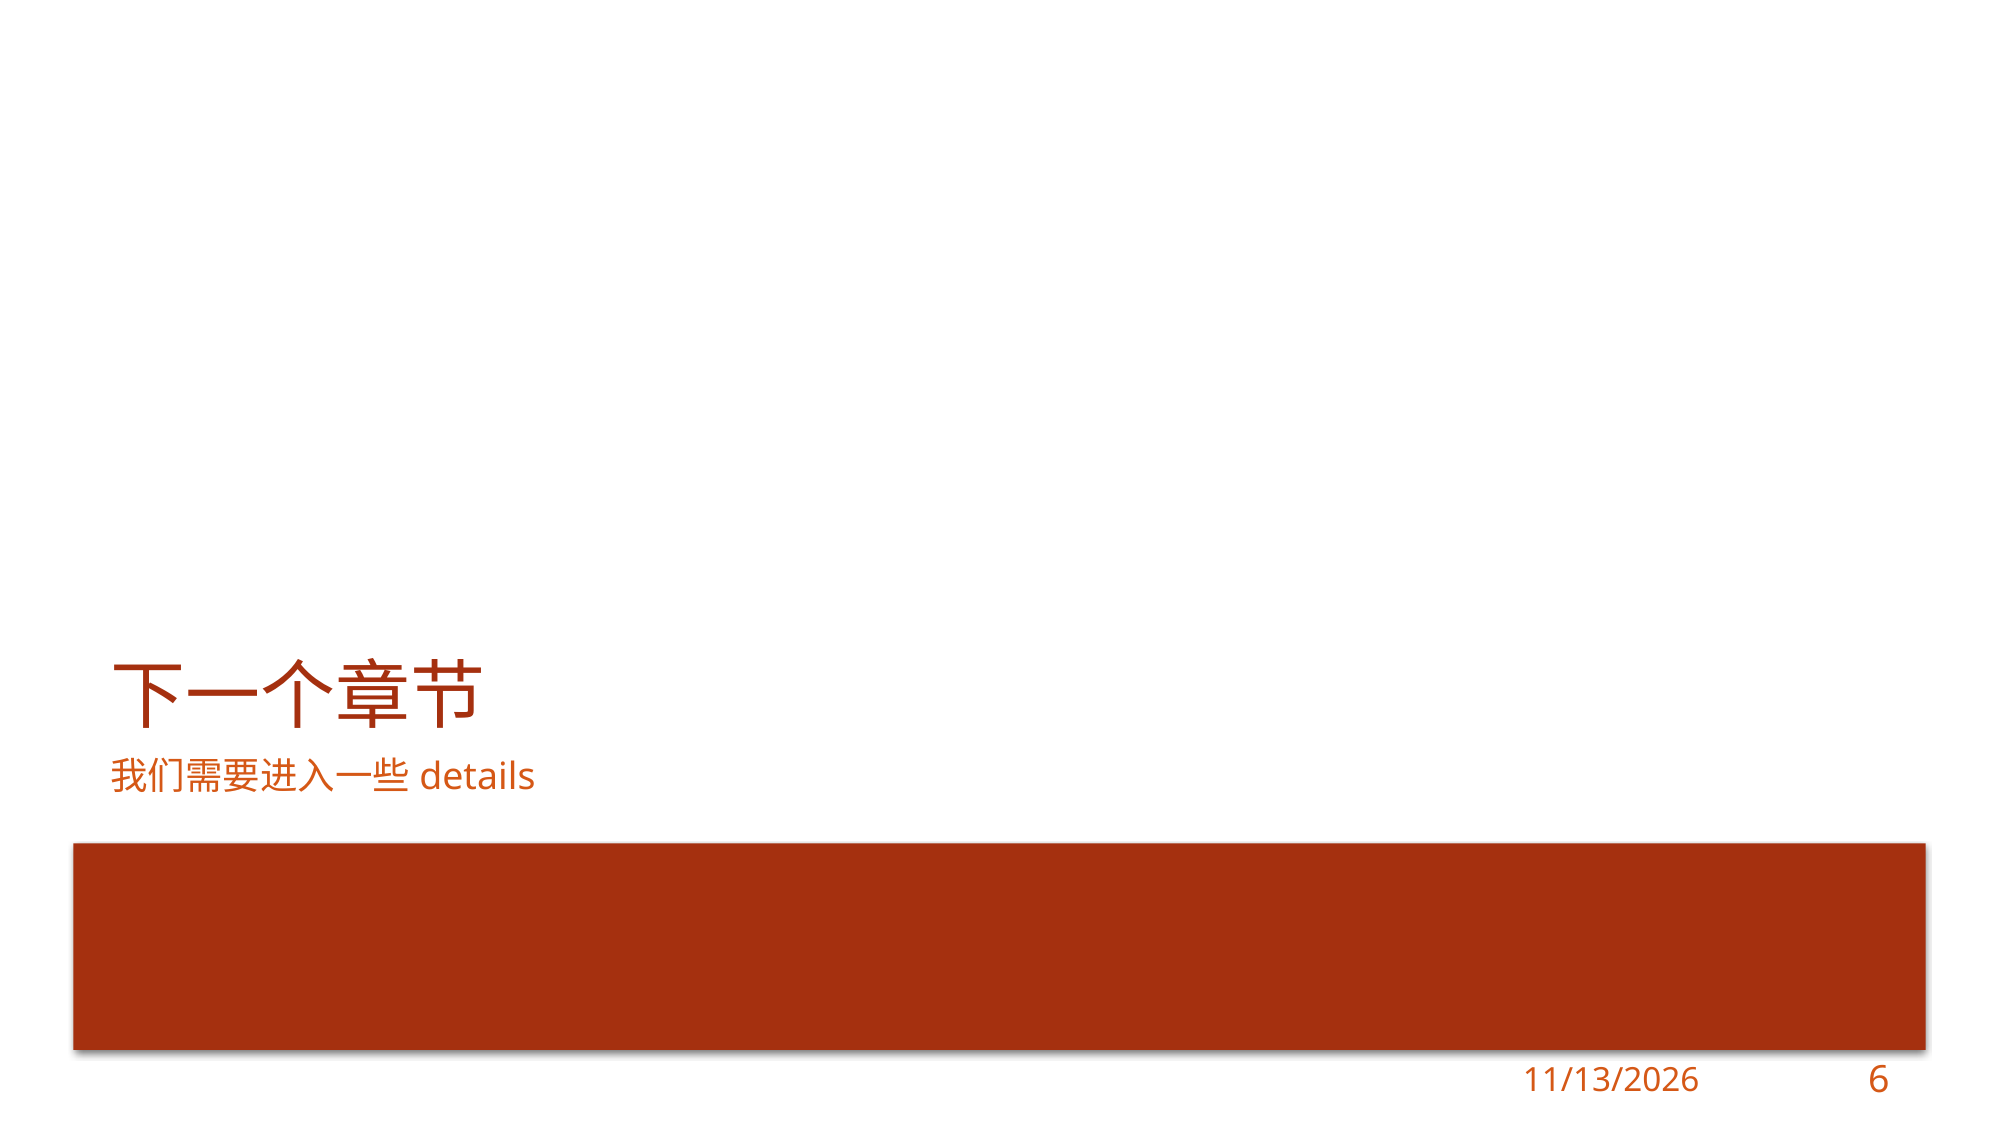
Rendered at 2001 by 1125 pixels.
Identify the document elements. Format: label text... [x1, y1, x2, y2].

list 我们需要进入一些details [95, 744, 1905, 844]
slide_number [1247, 1051, 1715, 1111]
title 下一个章节 [95, 499, 1905, 744]
slide_number 6 [1732, 1051, 1905, 1111]
